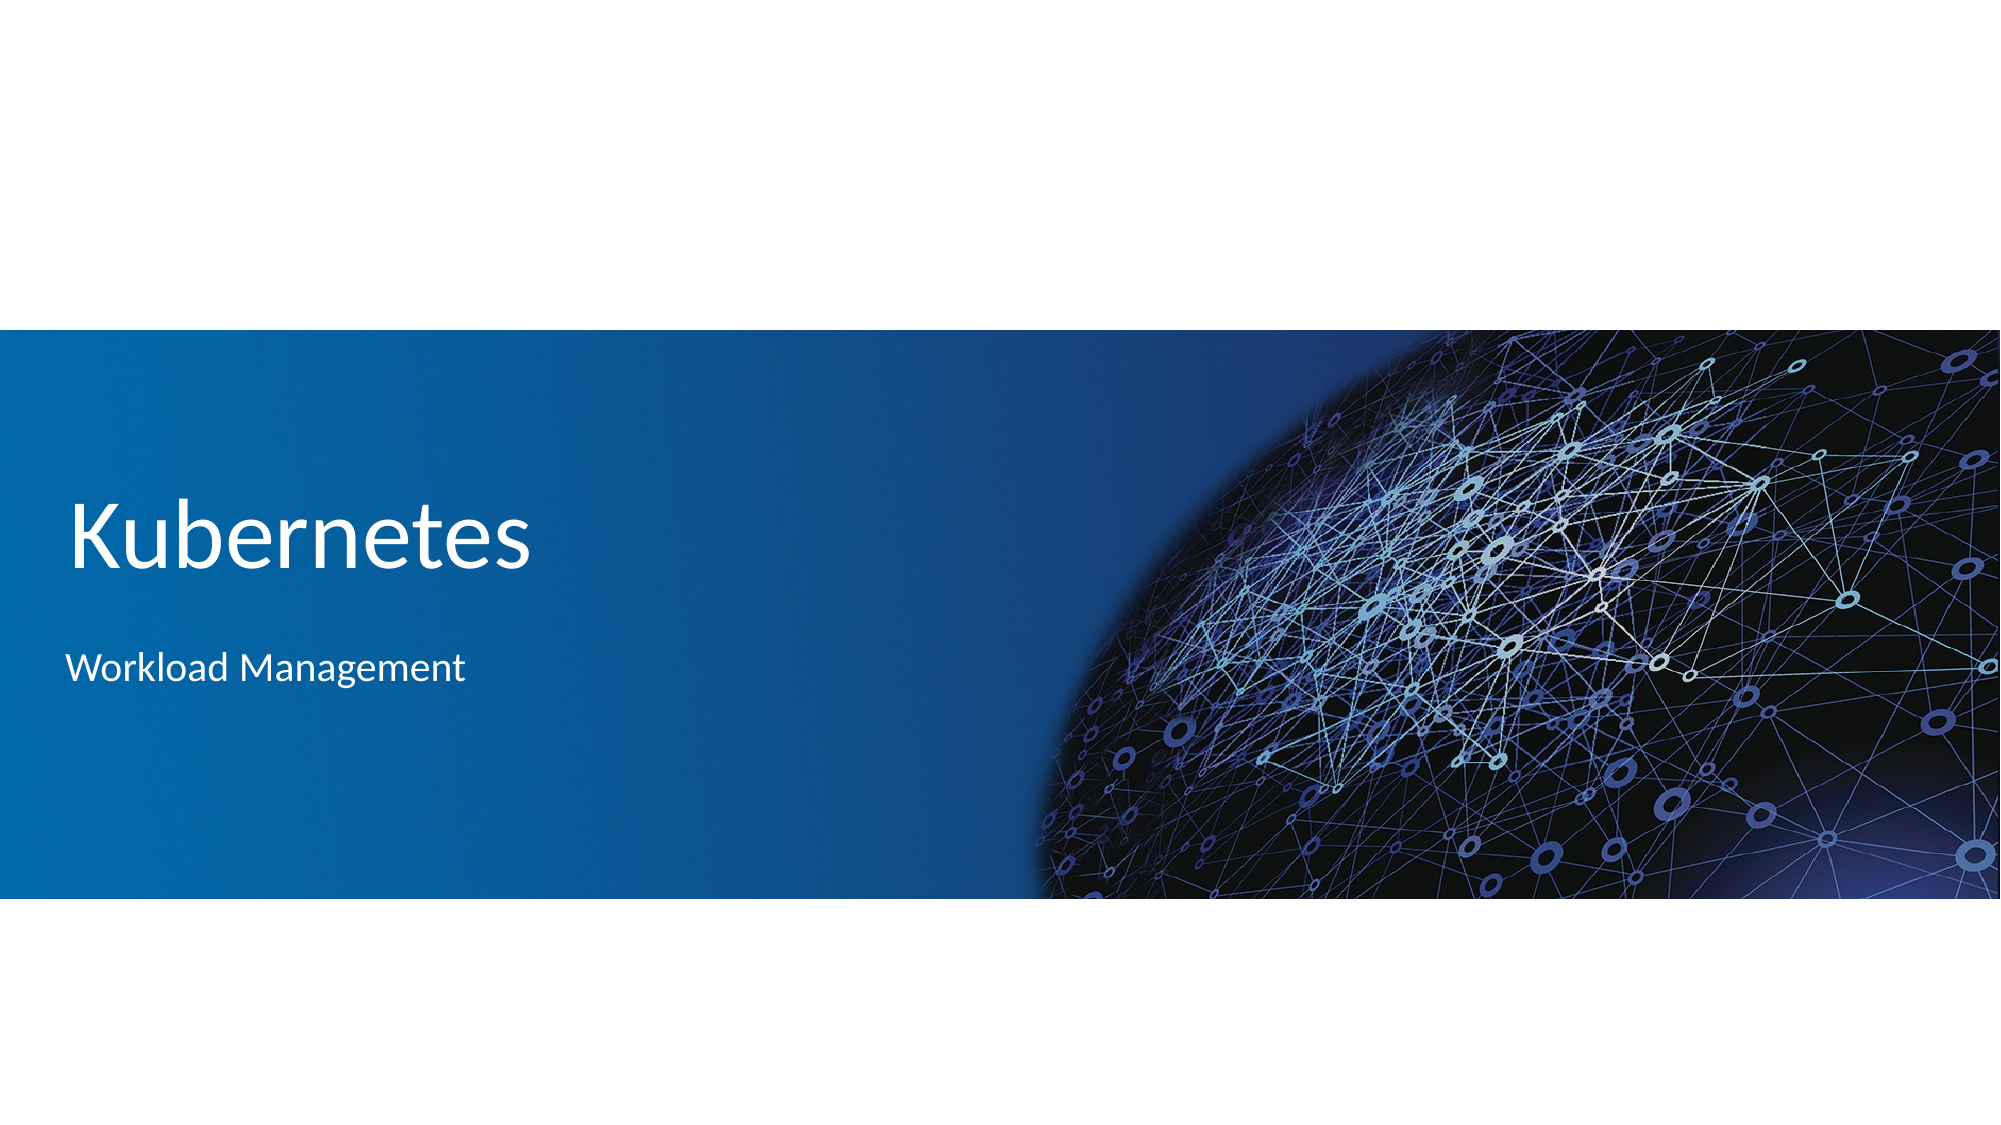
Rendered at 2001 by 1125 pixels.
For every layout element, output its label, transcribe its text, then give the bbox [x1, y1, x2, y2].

list Workload Management [50, 632, 1737, 843]
title Kubernetes [54, 385, 1243, 597]
picture [0, 330, 2000, 899]
